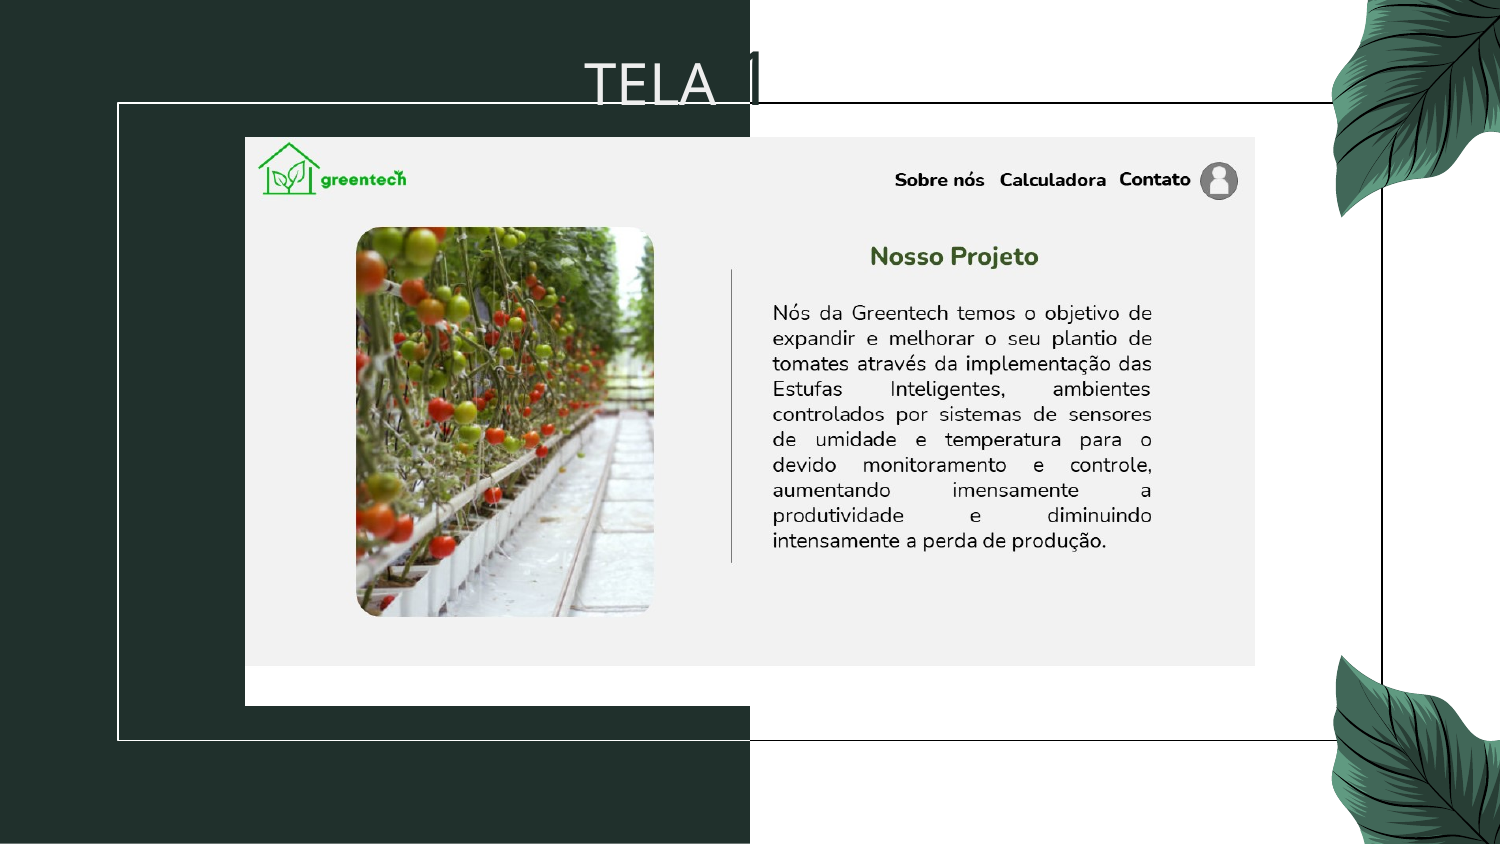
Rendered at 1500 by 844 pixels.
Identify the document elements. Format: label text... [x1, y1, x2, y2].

title TELA 1 [569, 15, 952, 105]
picture [244, 137, 1256, 707]
